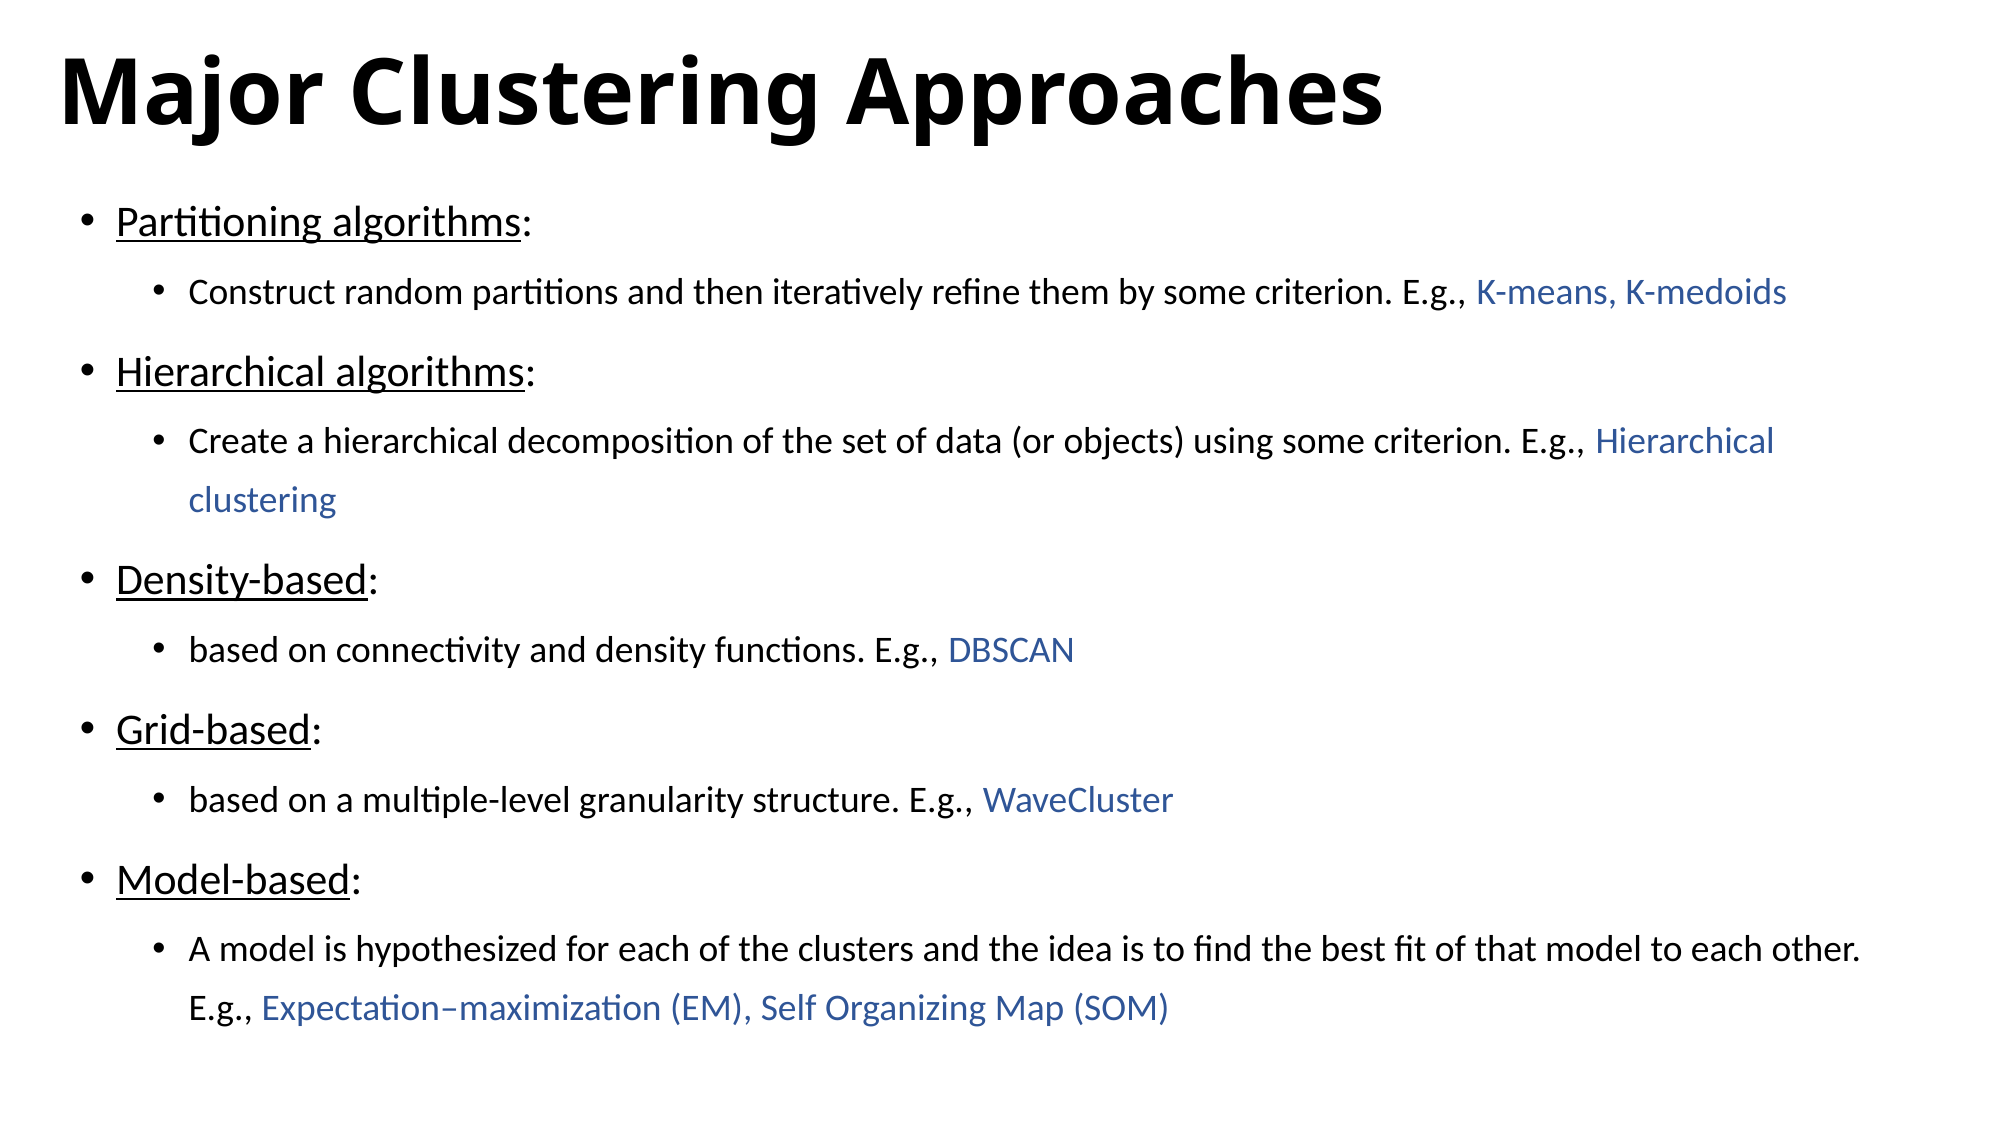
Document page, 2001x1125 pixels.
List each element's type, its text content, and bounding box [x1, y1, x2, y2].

title Major Clustering Approaches [42, 32, 1767, 157]
list Partitioning algorithms: Construct random partitions and then iteratively refine them by some criterion. E.g., K-means, K-medoids Hierarchical algorithms: Create a hierarchical decomposition of the set of data (or objects) using some criterion. E.g., Hierarchical clustering Density-based: based on connectivity and density functions. E.g., DBSCAN Grid-based: based on a multiple-level granularity structure. E.g., WaveCluster Model-based: A model is hypothesized for each of the clusters and the idea is to find the best fit of that model to each other. E.g., Expectation–maximization (EM), Self Organizing Map (SOM) [64, 169, 1923, 1039]
